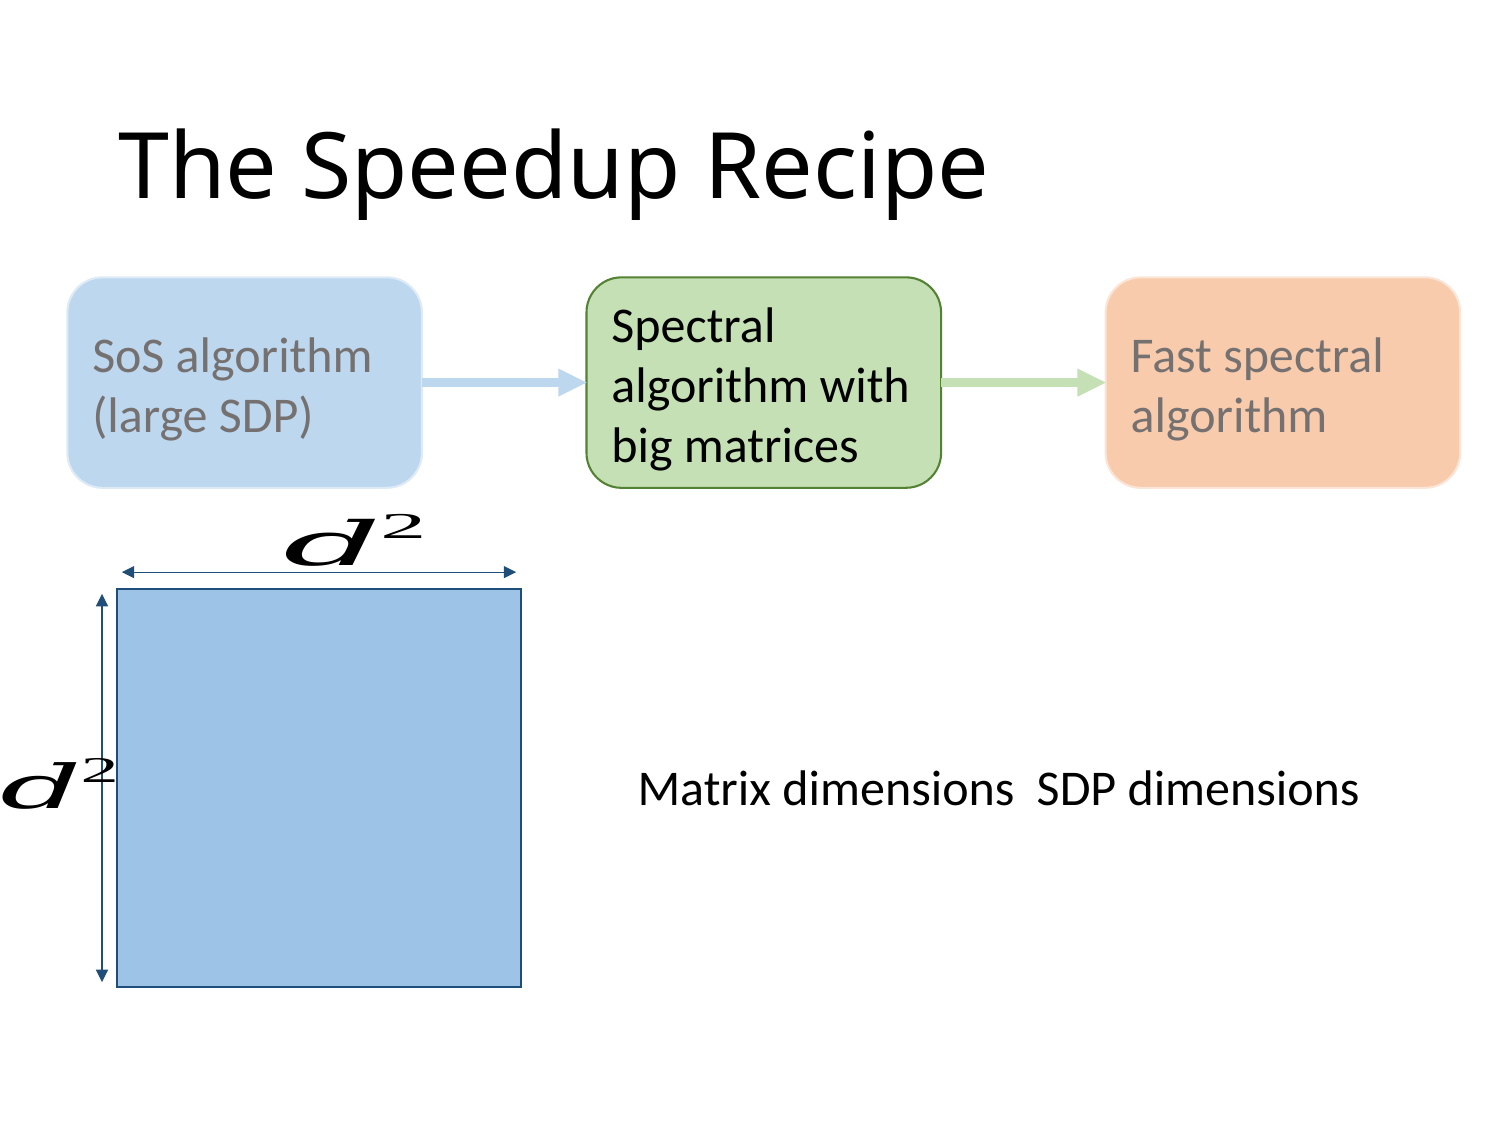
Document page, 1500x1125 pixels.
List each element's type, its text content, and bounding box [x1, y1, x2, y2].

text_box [0, 504, 522, 988]
text_box Fast spectral algorithm [1104, 276, 1462, 489]
text_box Spectral algorithm with big matrices [585, 276, 943, 489]
text_box SoS algorithm (large SDP) [66, 276, 424, 489]
title The Speedup Recipe [103, 59, 1397, 278]
